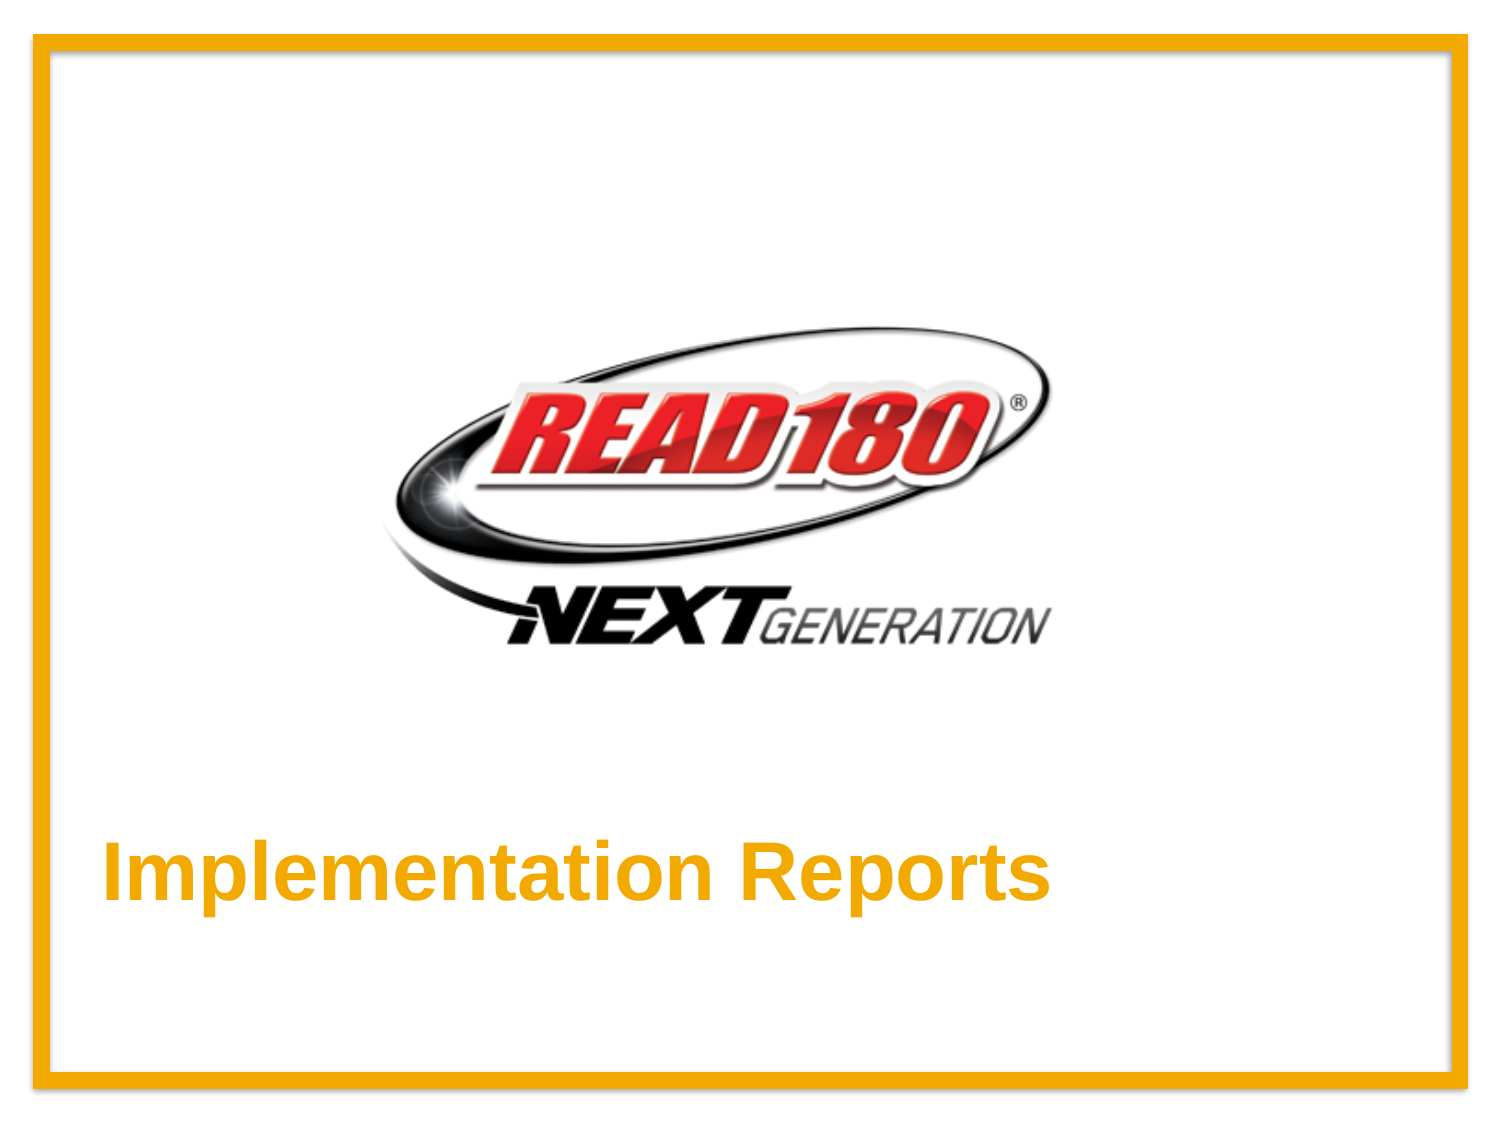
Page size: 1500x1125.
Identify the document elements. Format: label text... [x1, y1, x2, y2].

picture [344, 306, 1101, 672]
title Implementation Reports [101, 810, 1152, 931]
